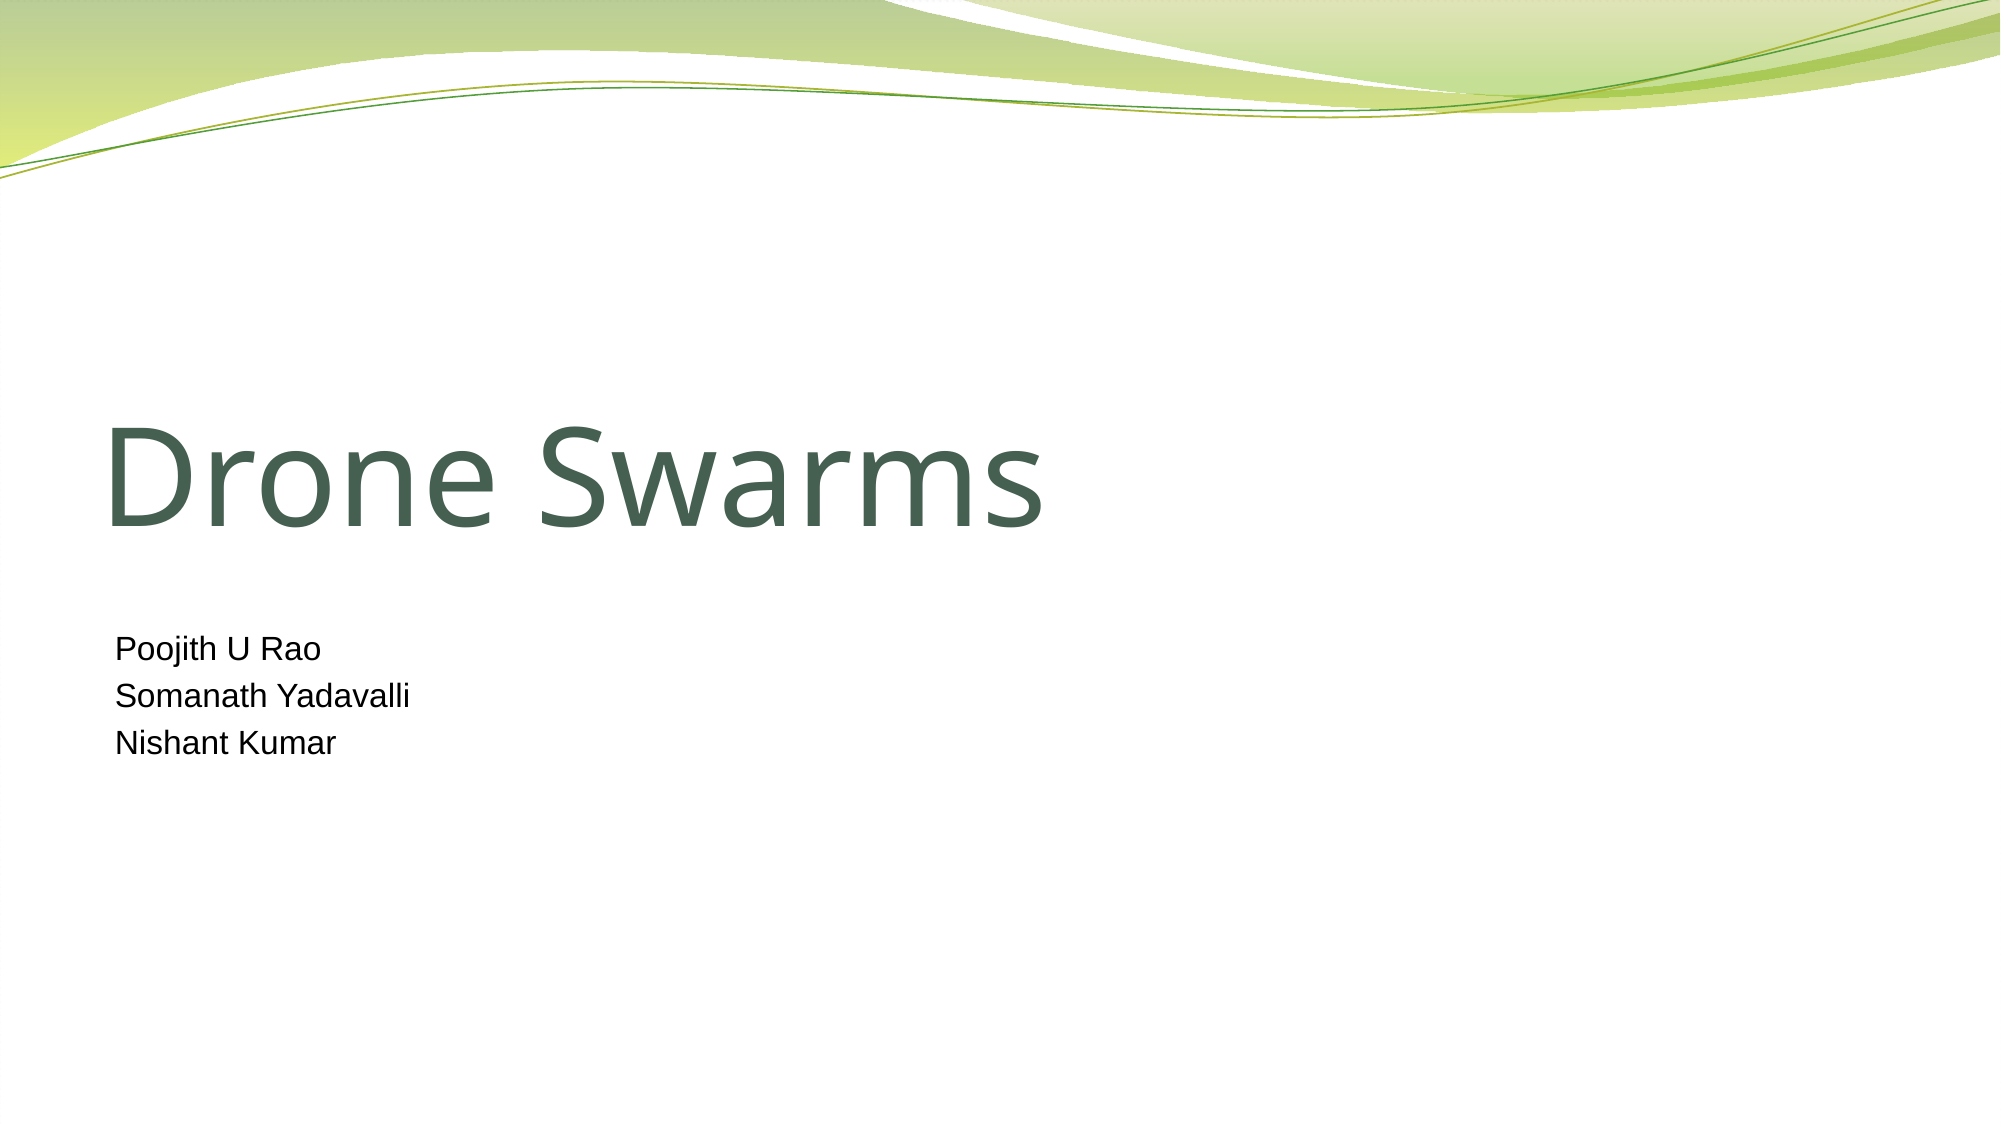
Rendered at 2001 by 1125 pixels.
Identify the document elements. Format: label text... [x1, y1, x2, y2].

title Drone Swarms [99, 366, 1900, 555]
list Poojith U Rao Somanath Yadavalli Nishant Kumar [99, 619, 1900, 769]
